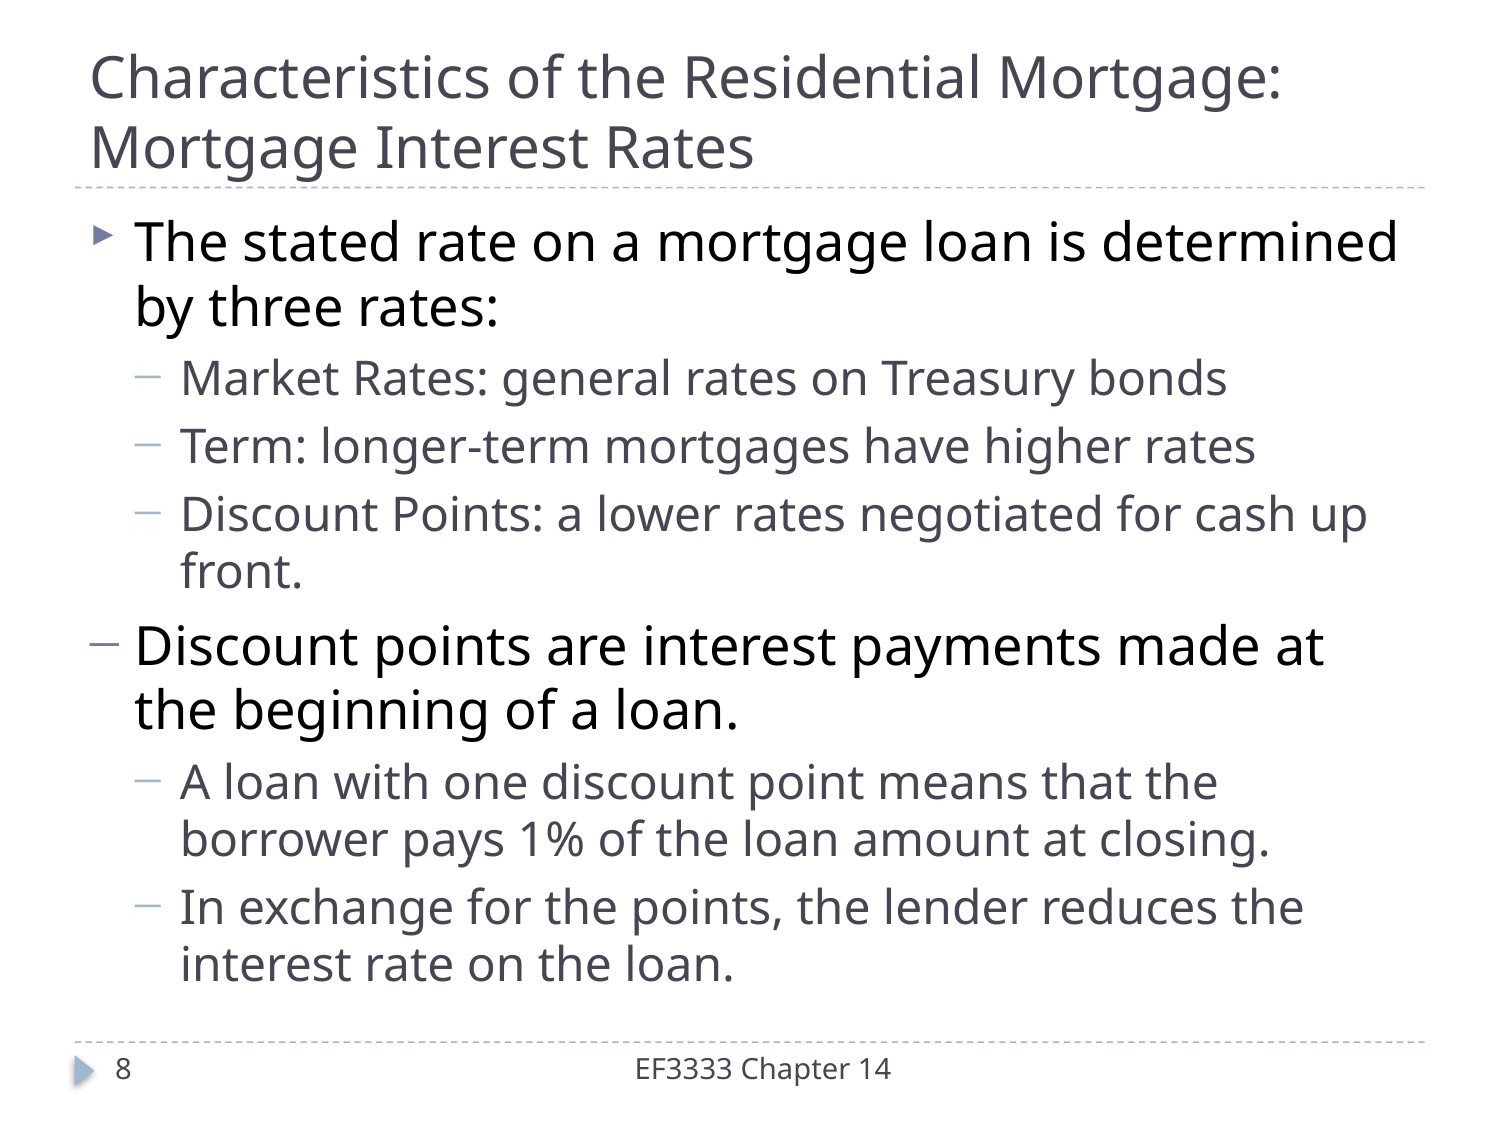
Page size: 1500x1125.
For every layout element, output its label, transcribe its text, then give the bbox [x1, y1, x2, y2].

footer EF3333 Chapter 14 [475, 1042, 1051, 1103]
list The stated rate on a mortgage loan is determined by three rates: Market Rates: general rates on Treasury bonds Term: longer-term mortgages have higher rates Discount Points: a lower rates negotiated for cash up front. Discount points are interest payments made at the beginning of a loan. A loan with one discount point means that the borrower pays 1% of the loan amount at closing. In exchange for the points, the lender reduces the interest rate on the loan. [75, 200, 1425, 1010]
slide_number 8 [100, 1042, 426, 1103]
title Characteristics of the Residential Mortgage: Mortgage Interest Rates [75, 24, 1425, 188]
